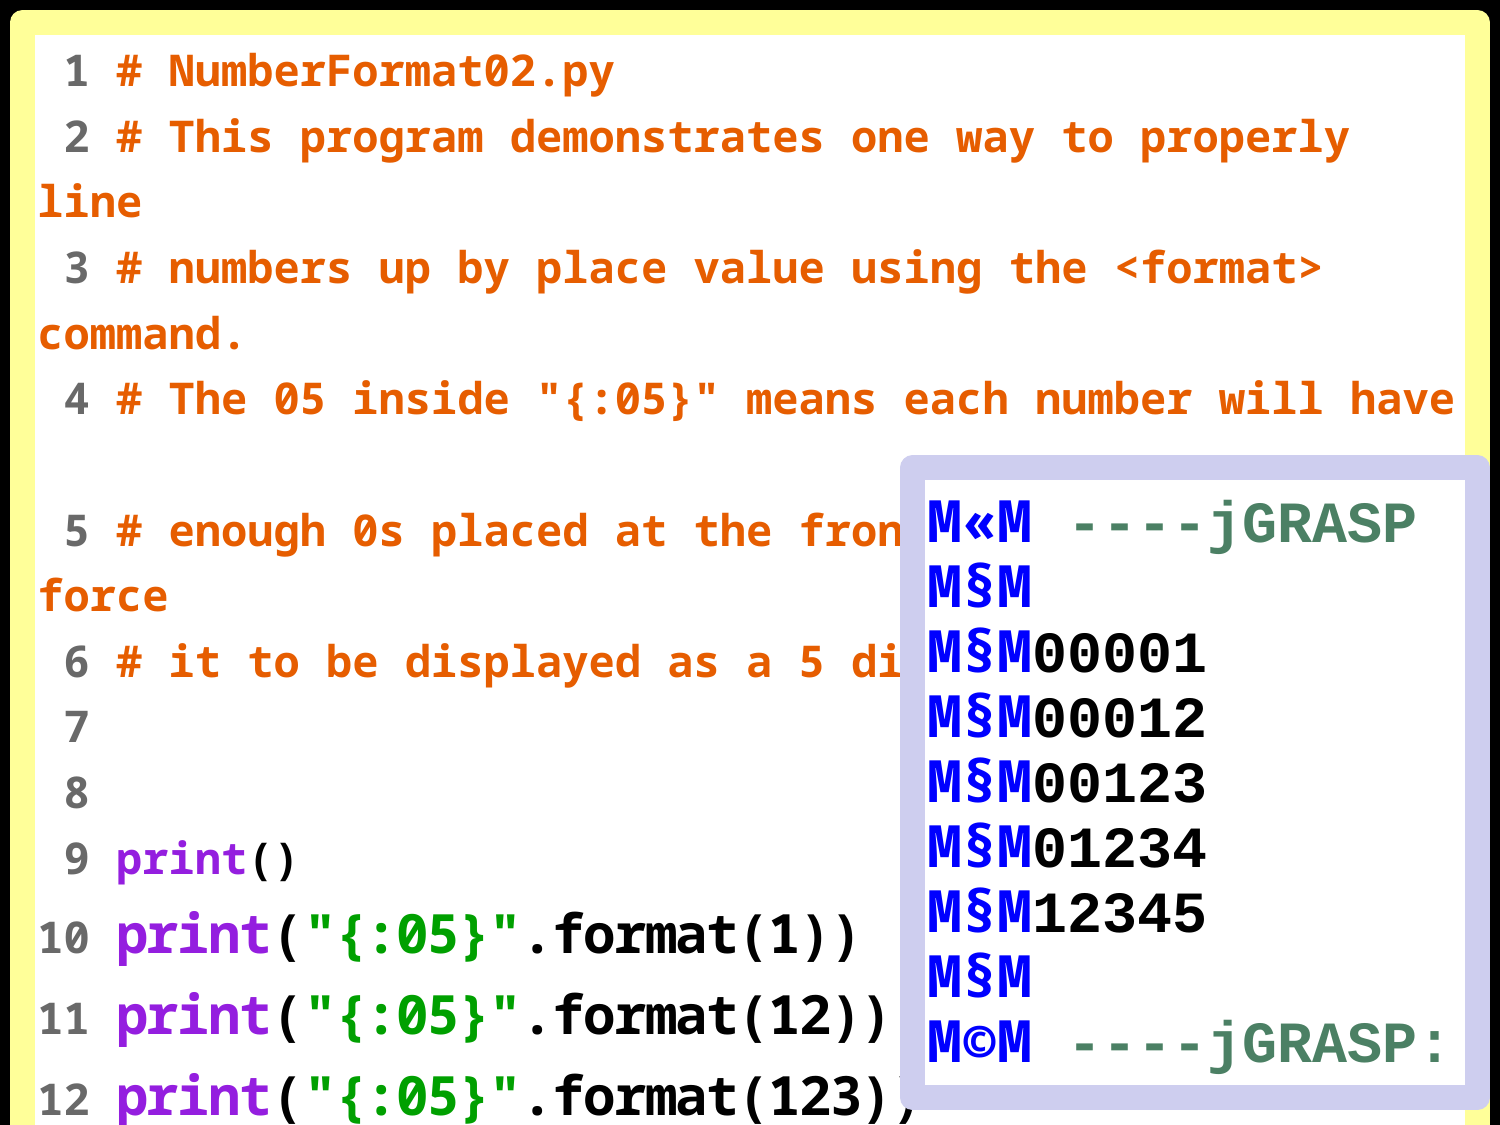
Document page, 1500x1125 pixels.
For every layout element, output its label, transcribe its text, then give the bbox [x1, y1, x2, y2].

text_box M«M ----jGRASP M§M M§M00001 M§M00012 M§M00123 M§M01234 M§M12345 M§M M©M ----jGRASP: [912, 467, 1478, 1098]
text_box 1 # NumberFormat02.py 2 # This program demonstrates one way to properly line 3 # numbers up by place value using the <format> command. 4 # The 05 inside "{:05}" means each number will have 5 # enough 0s placed at the front of the number to force 6 # it to be displayed as a 5 digit number. 7 8 9 print() 10 print("{:05}".format(1)) 11 print("{:05}".format(12)) 12 print("{:05}".format(123)) 13 print("{:05}".format(1234)) 14 print("{:05}".format(12345)) 15 [22, 22, 1478, 1125]
